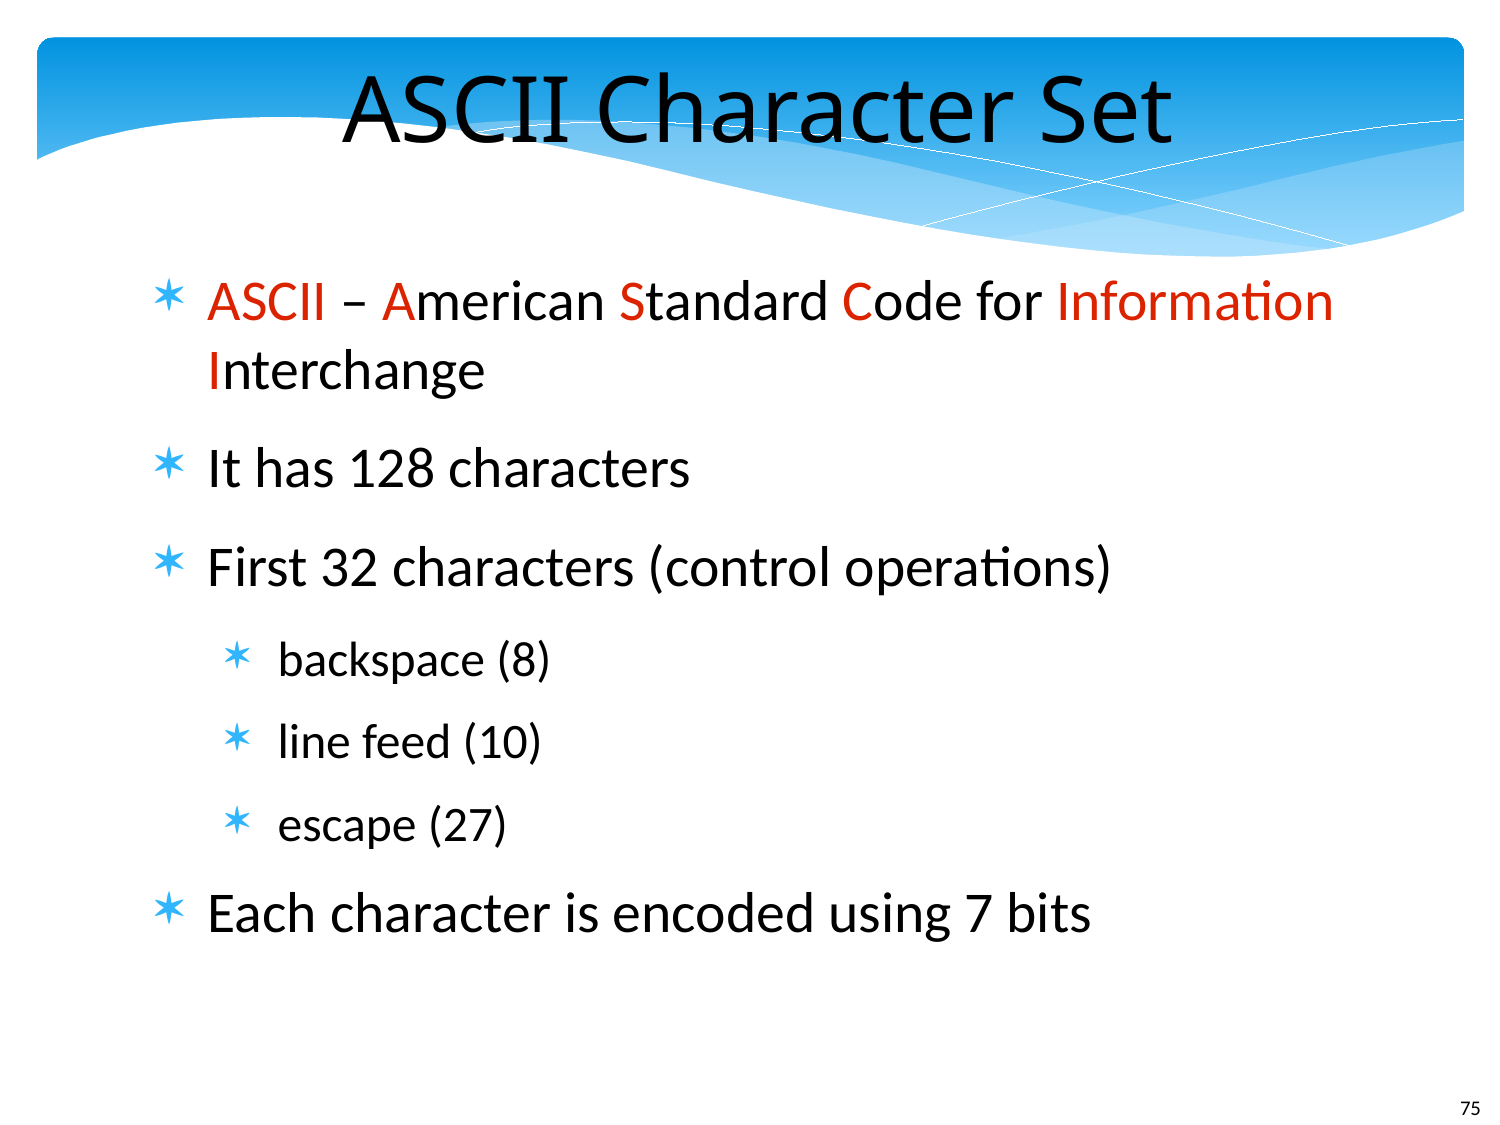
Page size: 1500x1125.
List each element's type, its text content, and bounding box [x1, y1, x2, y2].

text_box 75 [1445, 1087, 1500, 1125]
list ASCII – American Standard Code for Information Interchange It has 128 characters First 32 characters (control operations) backspace (8) line feed (10) escape (27) Each character is encoded using 7 bits [137, 262, 1355, 950]
title ASCII Character Set [150, 11, 1367, 200]
